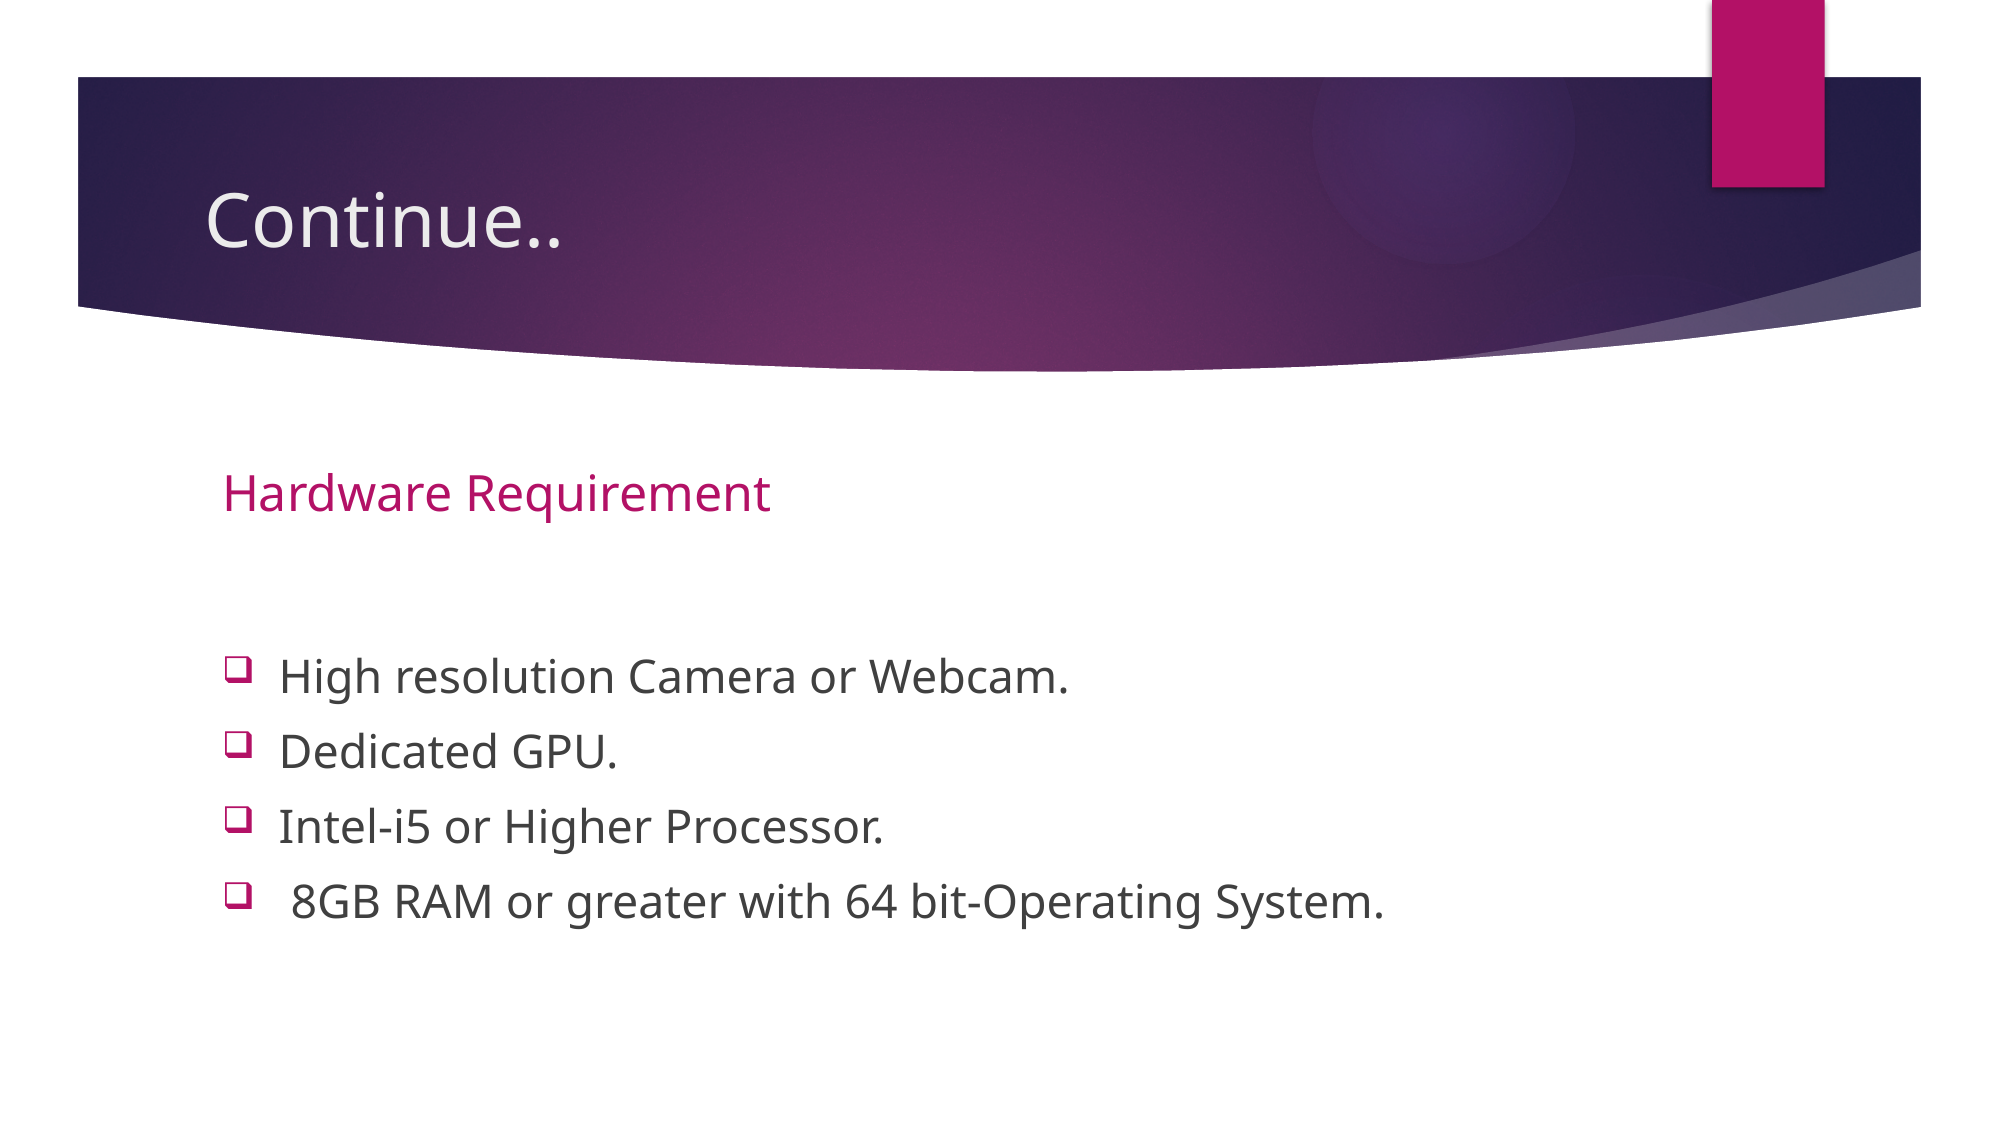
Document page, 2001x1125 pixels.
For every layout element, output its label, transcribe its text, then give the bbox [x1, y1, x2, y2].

list Hardware Requirement [207, 434, 999, 529]
text_box High resolution Camera or Webcam. Dedicated GPU. Intel-i5 or Higher Processor. 8GB RAM or greater with 64 bit-Operating System. [207, 639, 1829, 936]
title Continue.. [189, 159, 1627, 276]
